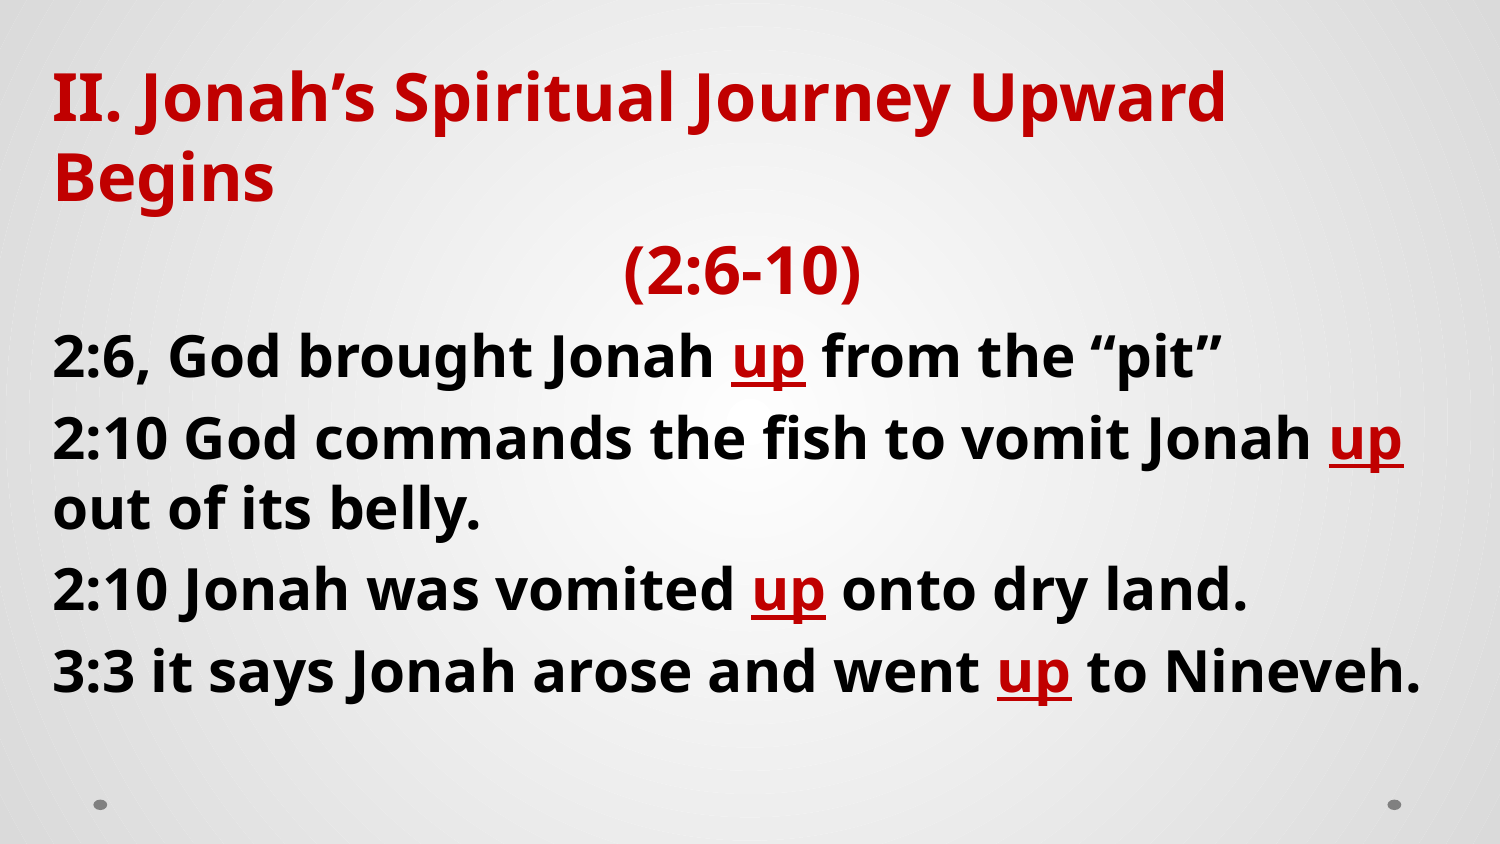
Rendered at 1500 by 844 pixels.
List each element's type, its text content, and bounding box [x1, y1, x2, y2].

subtitle II. Jonah’s Spiritual Journey Upward Begins (2:6-10) 2:6, God brought Jonah up from the “pit” 2:10 God commands the fish to vomit Jonah up out of its belly. 2:10 Jonah was vomited up onto dry land. 3:3 it says Jonah arose and went up to Nineveh. [37, 46, 1463, 772]
